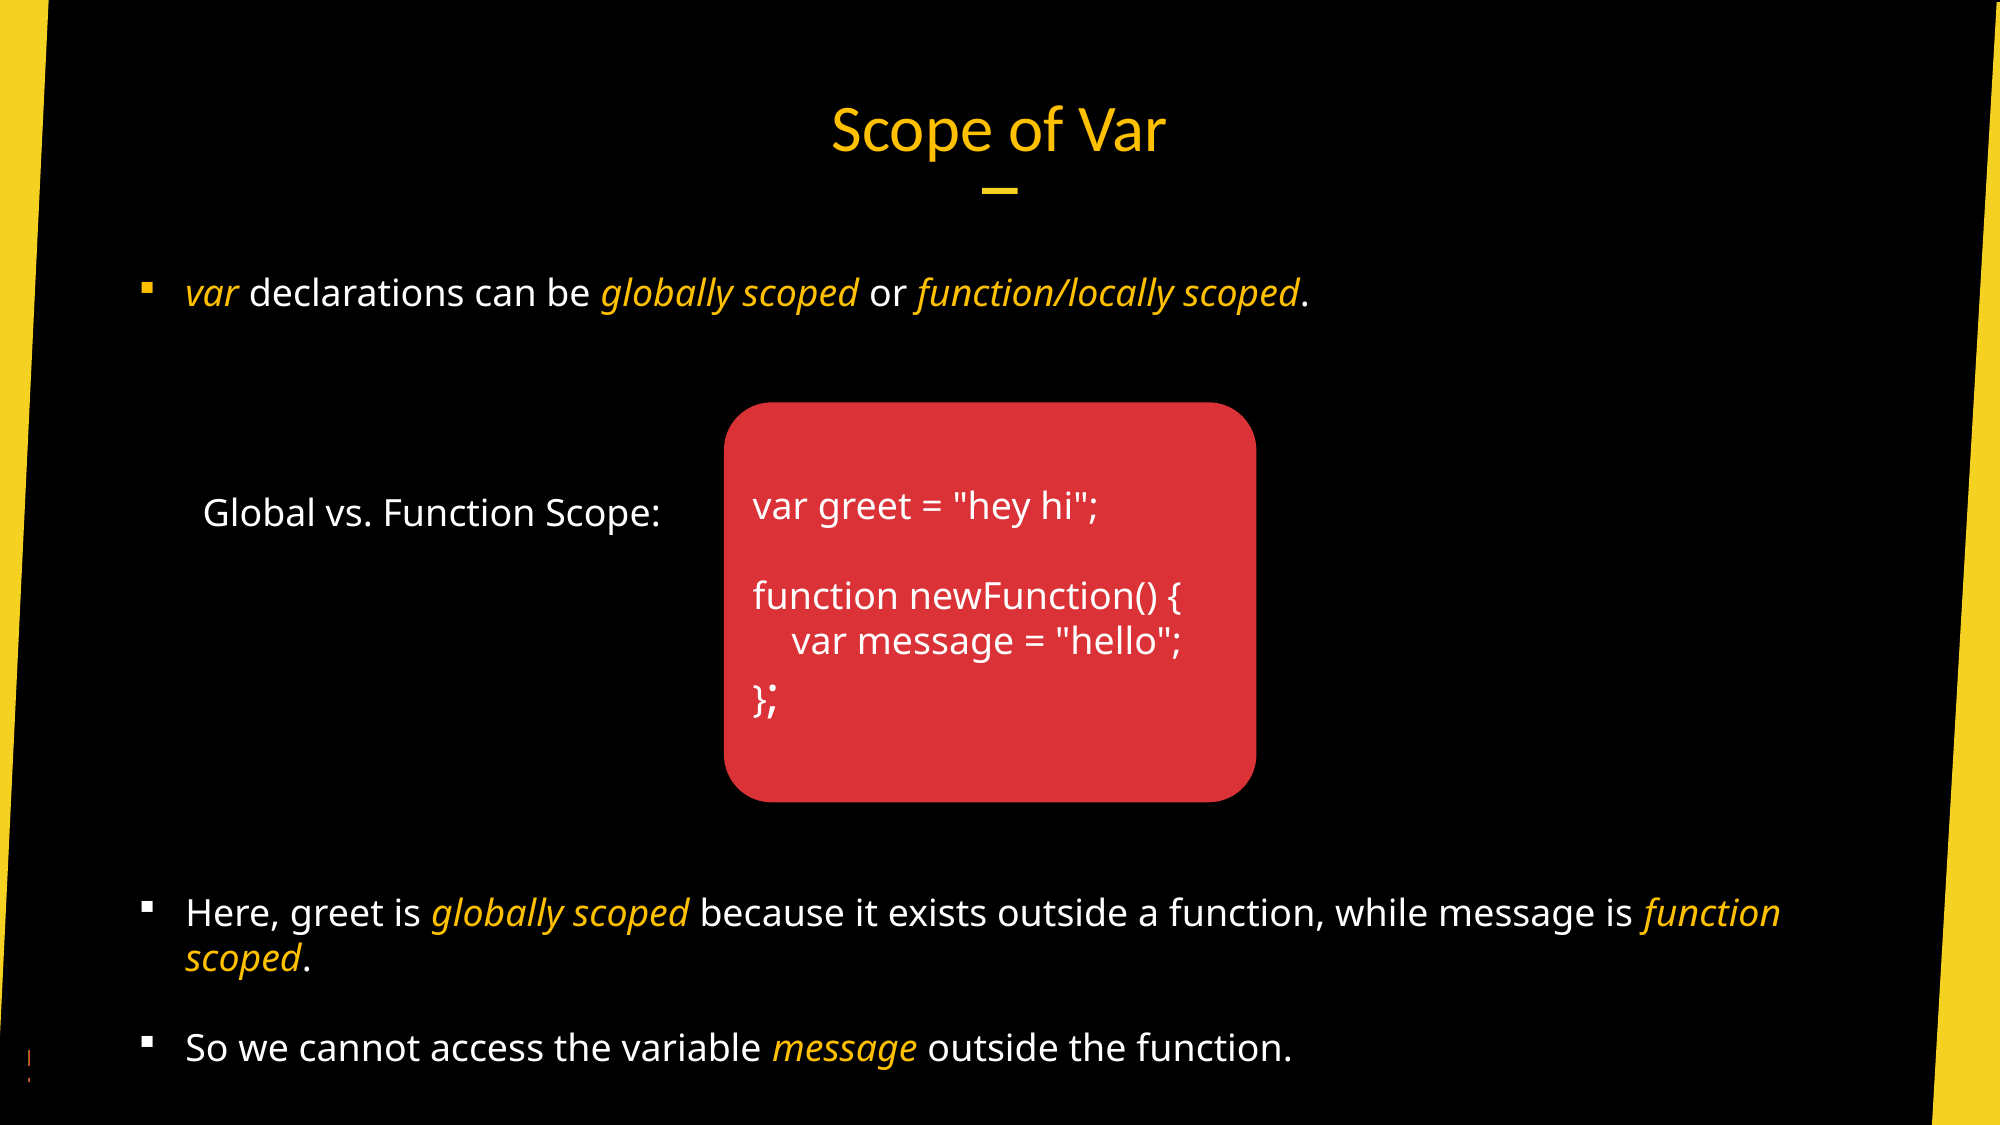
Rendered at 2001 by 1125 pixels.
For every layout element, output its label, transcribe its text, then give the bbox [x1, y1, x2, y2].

text_box Here, greet is globally scoped because it exists outside a function, while message is function scoped. So we cannot access the variable message outside the function. [123, 881, 1871, 1077]
text_box Scope of Var [580, 51, 1420, 165]
text_box [1930, 0, 2000, 1125]
text_box [0, 0, 50, 1058]
text_box var declarations can be globally scoped or function/locally scoped. [123, 267, 1890, 323]
text_box Global vs. Function Scope: [188, 481, 677, 542]
text_box var greet = "hey hi"; function newFunction() { var message = "hello"; }; [722, 401, 1258, 804]
picture [10, 1042, 124, 1114]
text_box [981, 187, 1019, 195]
